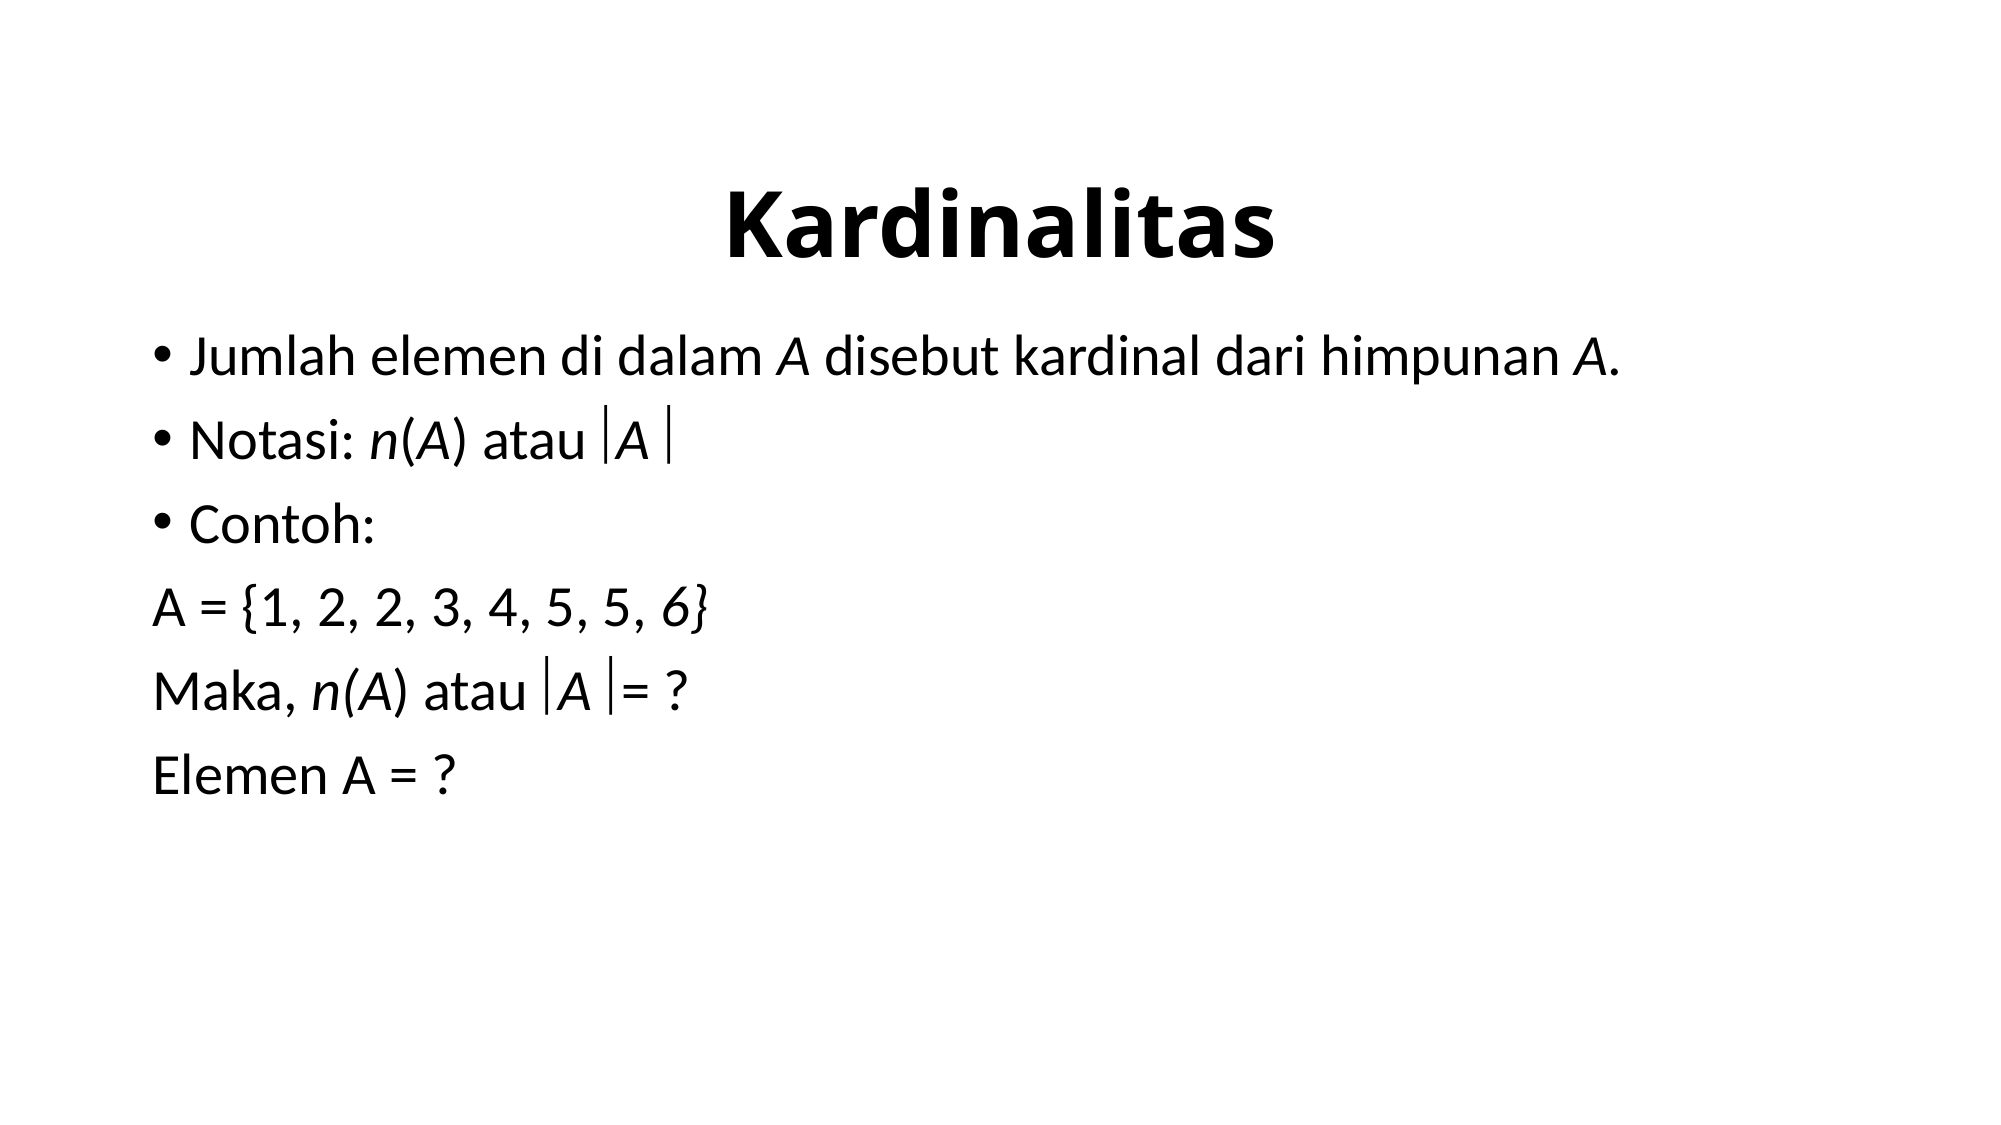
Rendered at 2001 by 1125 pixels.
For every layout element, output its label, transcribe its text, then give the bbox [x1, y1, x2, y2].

list Jumlah elemen di dalam A disebut kardinal dari himpunan A. Notasi: n(A) atau A  Contoh: A = {1, 2, 2, 3, 4, 5, 5, 6} Maka, n(A) atau A = ? Elemen A = ? [137, 318, 1863, 959]
title Kardinalitas [137, 119, 1863, 318]
